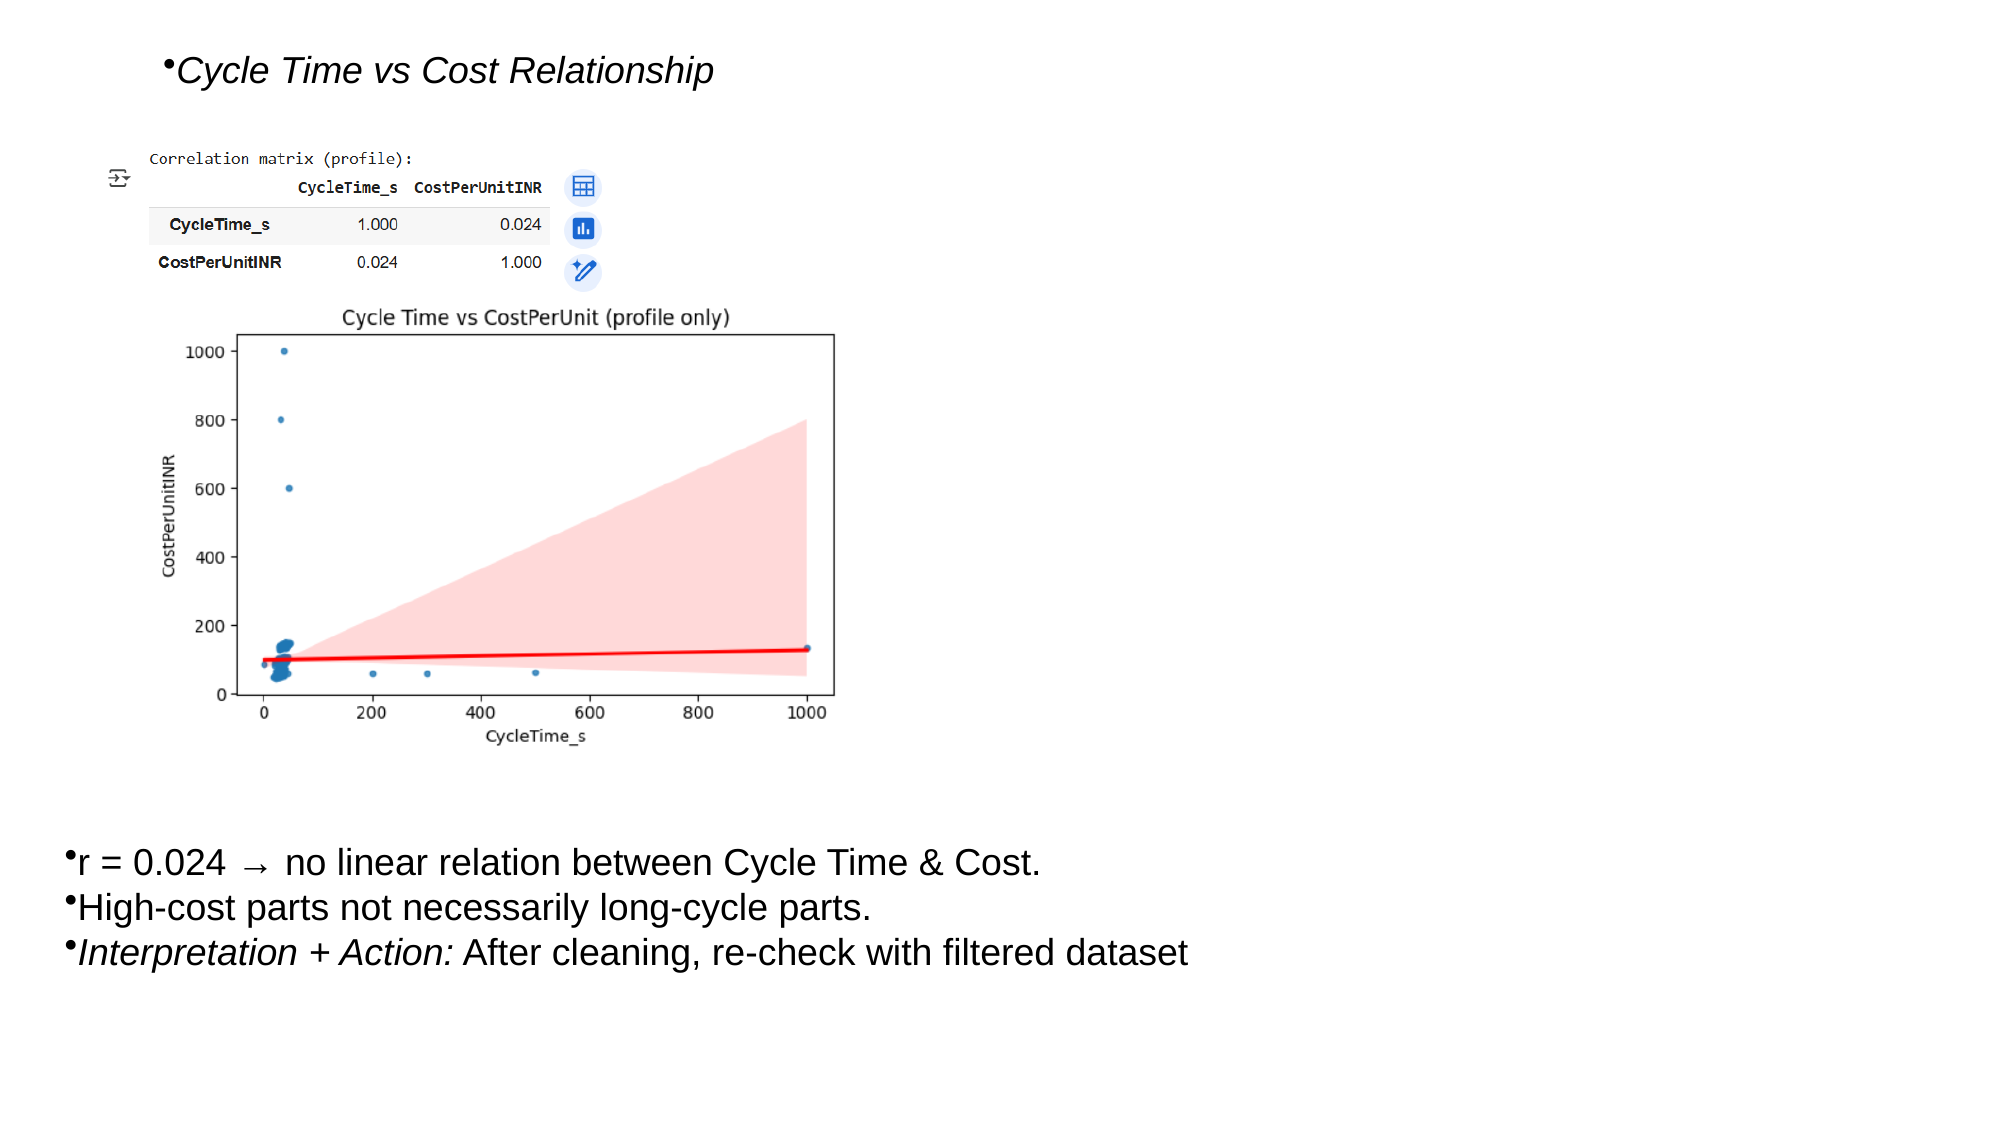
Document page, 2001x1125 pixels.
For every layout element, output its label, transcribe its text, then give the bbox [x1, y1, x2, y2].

picture [97, 144, 897, 755]
subtitle r = 0.024 → no linear relation between Cycle Time & Cost. High-cost parts not necessarily long-cycle parts. Interpretation + Action: After cleaning, re-check with filtered dataset [49, 571, 1233, 1125]
title Cycle Time vs Cost Relationship [148, 0, 1195, 193]
